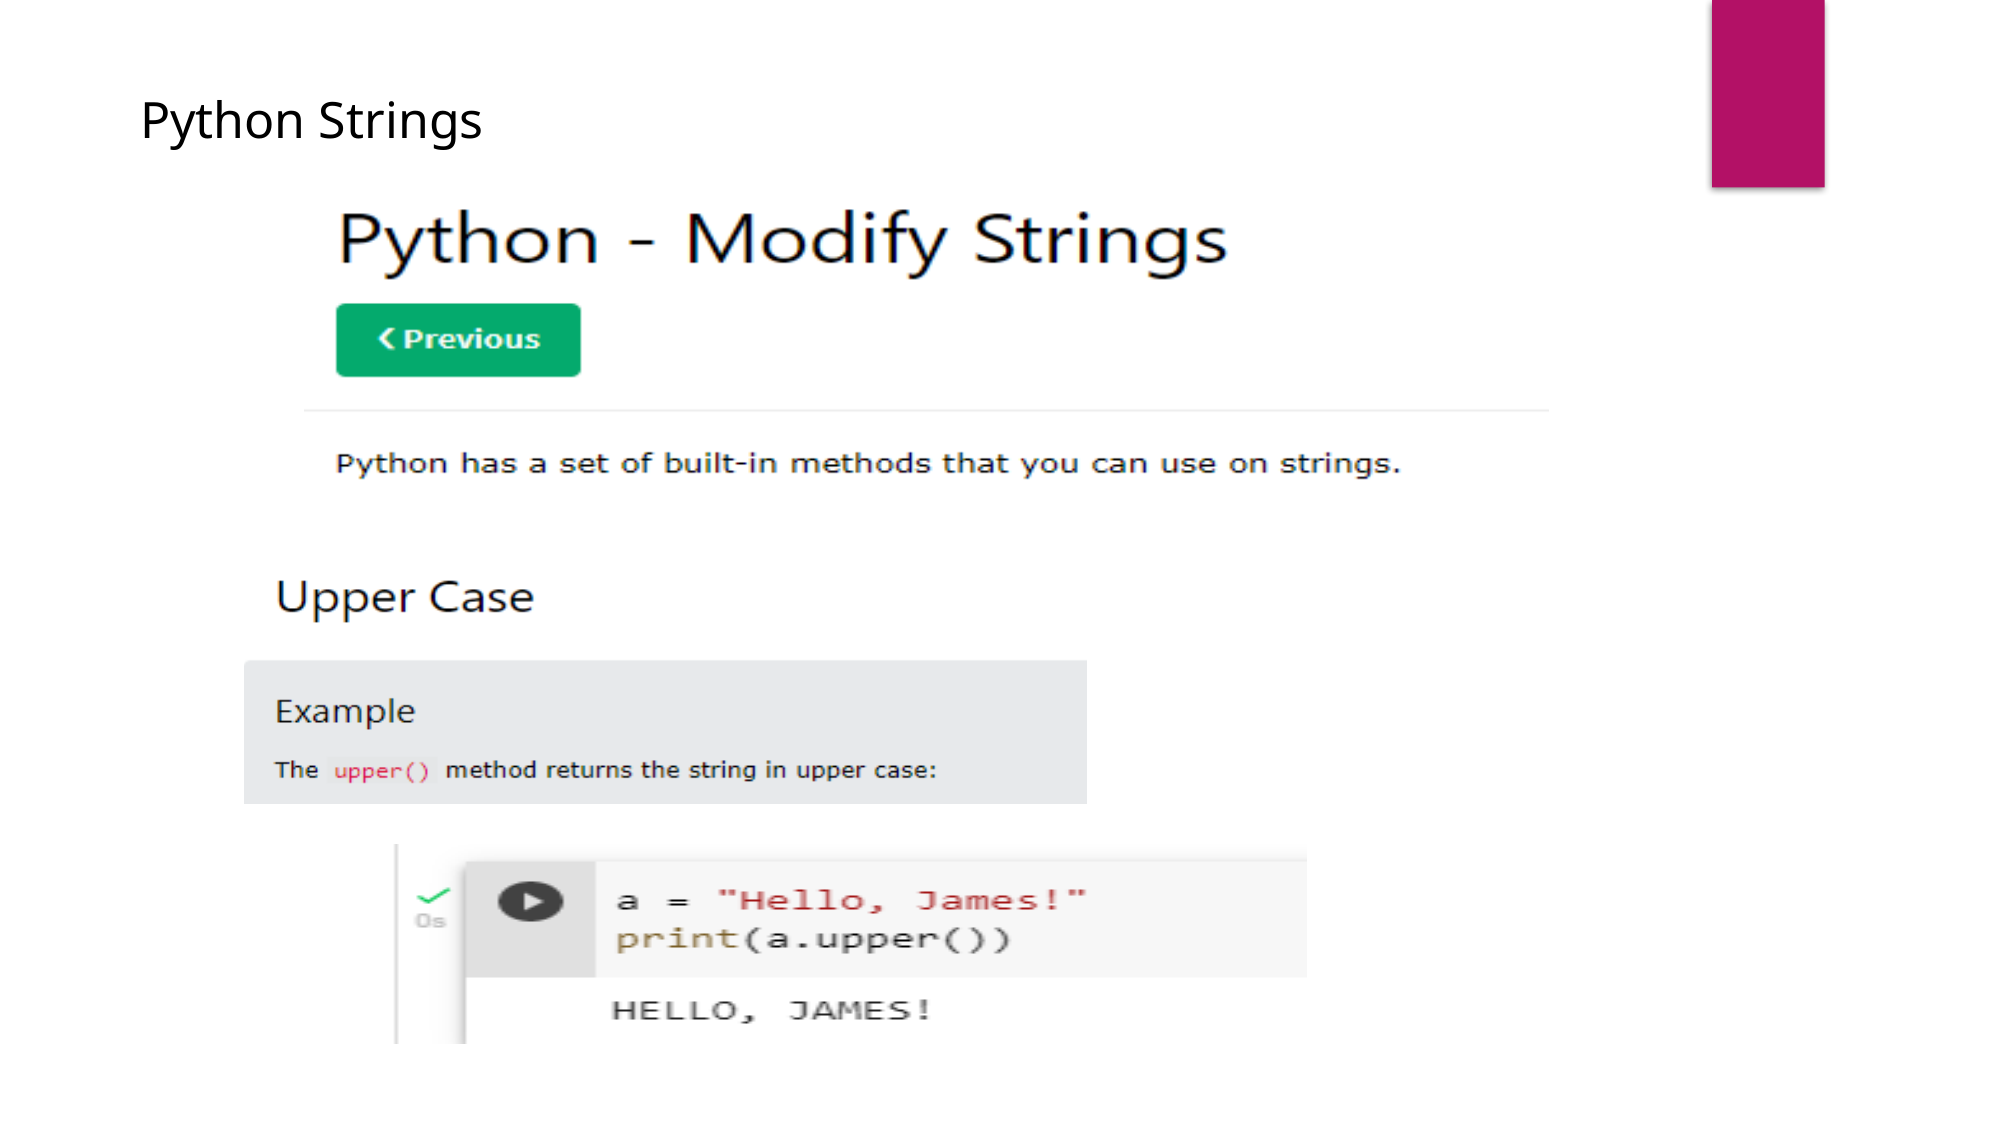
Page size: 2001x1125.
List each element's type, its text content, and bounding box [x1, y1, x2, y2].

text_box Python Strings [125, 81, 968, 156]
picture [385, 844, 1307, 1045]
picture [304, 198, 1549, 516]
picture [244, 556, 1087, 804]
